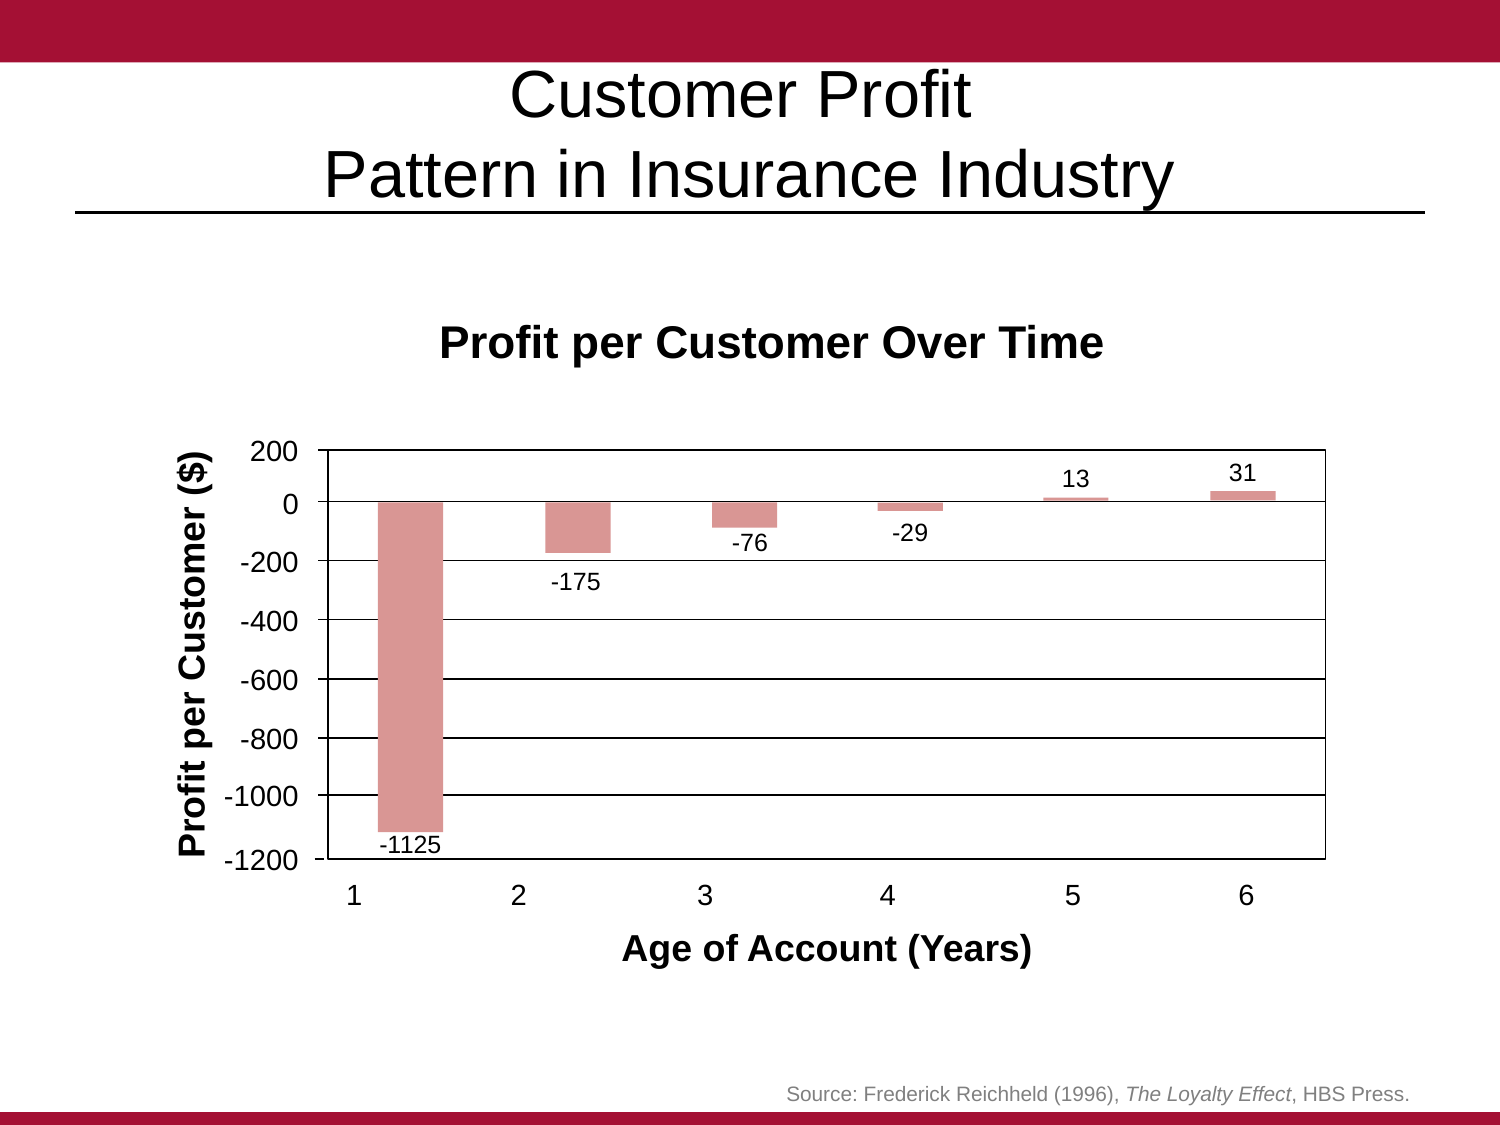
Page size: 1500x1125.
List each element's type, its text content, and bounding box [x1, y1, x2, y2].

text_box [163, 314, 1326, 972]
text_box Source: Frederick Reichheld (1996), The Loyalty Effect, HBS Press. [74, 1067, 1425, 1113]
title Customer Profit Pattern in Insurance Industry [75, 37, 1425, 225]
